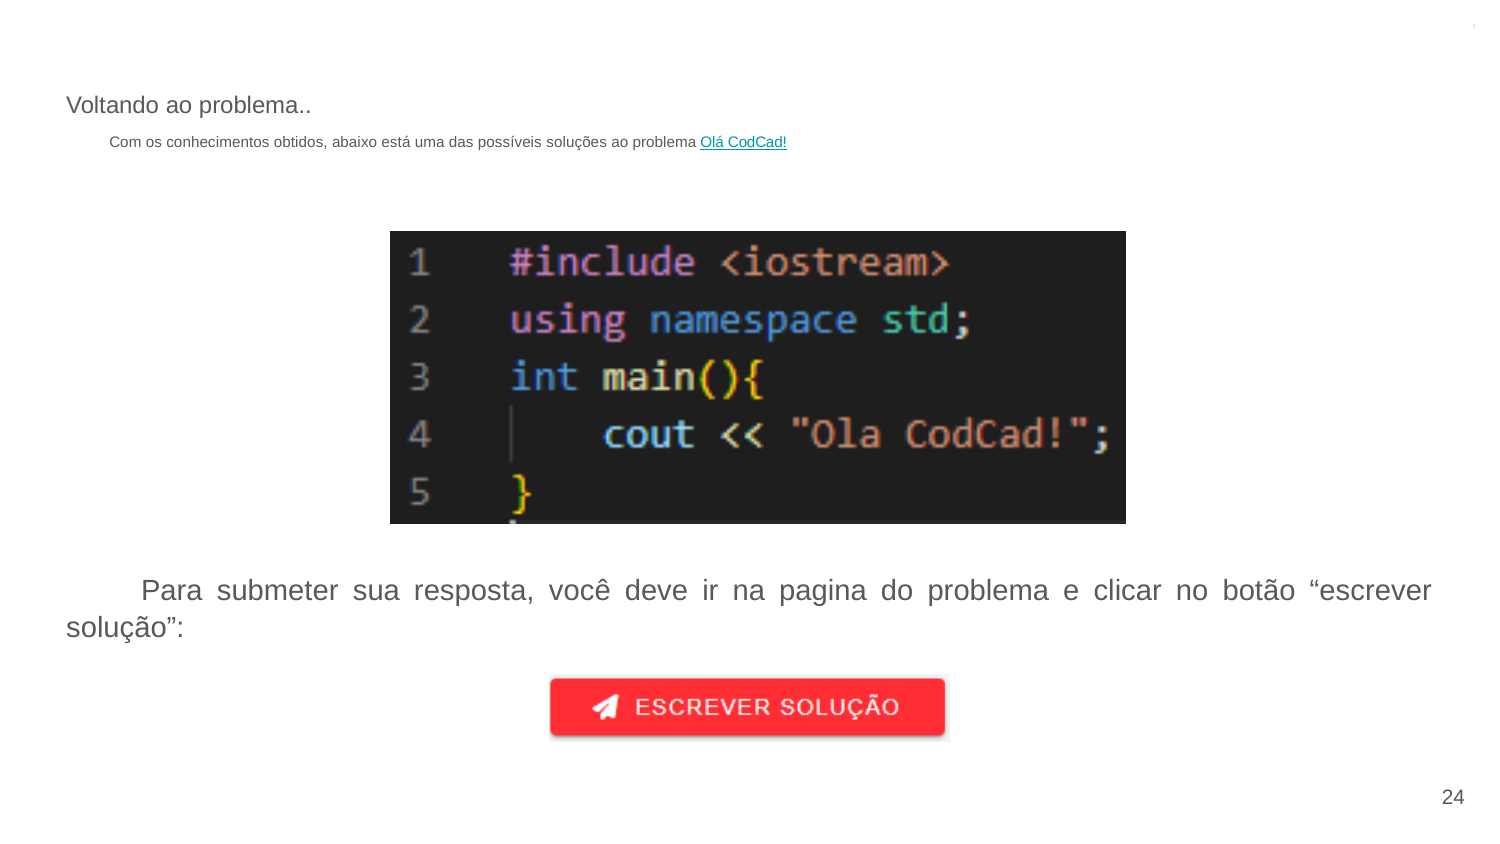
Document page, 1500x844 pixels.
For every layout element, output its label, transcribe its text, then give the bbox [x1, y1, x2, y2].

slide_number ‹#› [1389, 764, 1480, 830]
title Voltando ao problema.. Com os conhecimentos obtidos, abaixo está uma das possíveis soluções ao problema Olá CodCad! [51, 72, 1449, 167]
list Para submeter sua resposta, você deve ir na pagina do problema e clicar no botão “escrever solução”: [51, 553, 1449, 675]
picture [549, 673, 951, 742]
picture [390, 231, 1126, 524]
